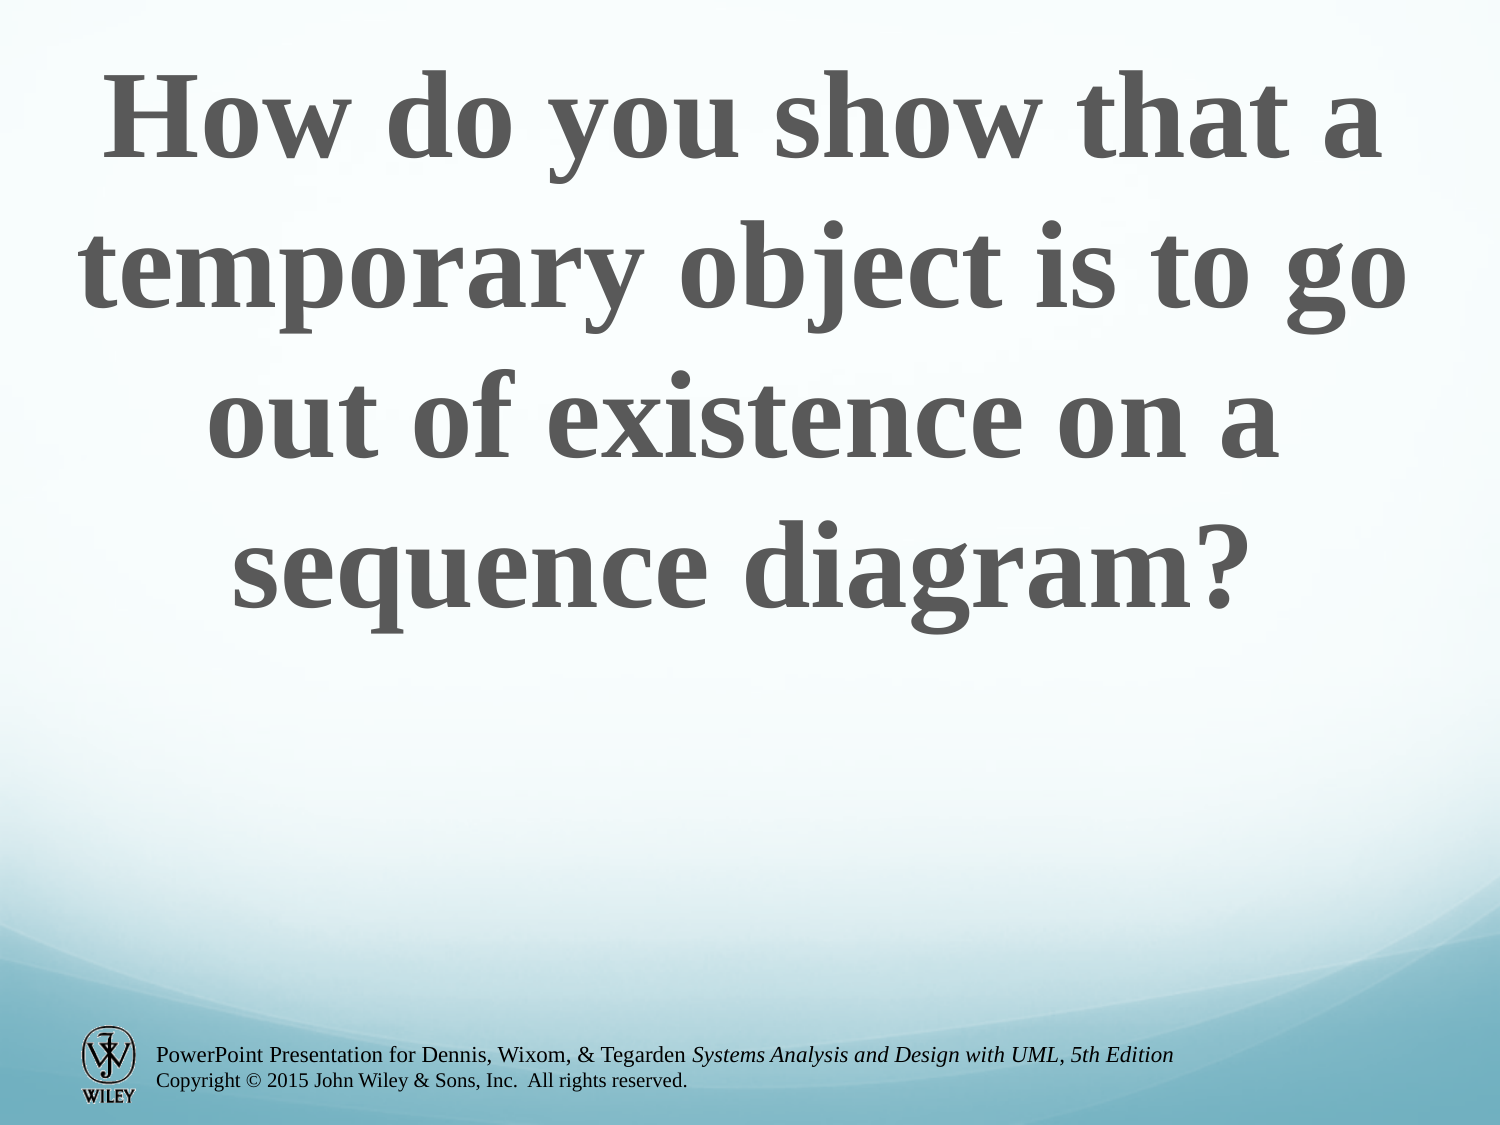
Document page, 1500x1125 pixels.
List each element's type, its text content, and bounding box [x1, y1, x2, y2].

list How do you show that a temporary object is to go out of existence on a sequence diagram? [24, 24, 1463, 1026]
picture [78, 1026, 138, 1105]
